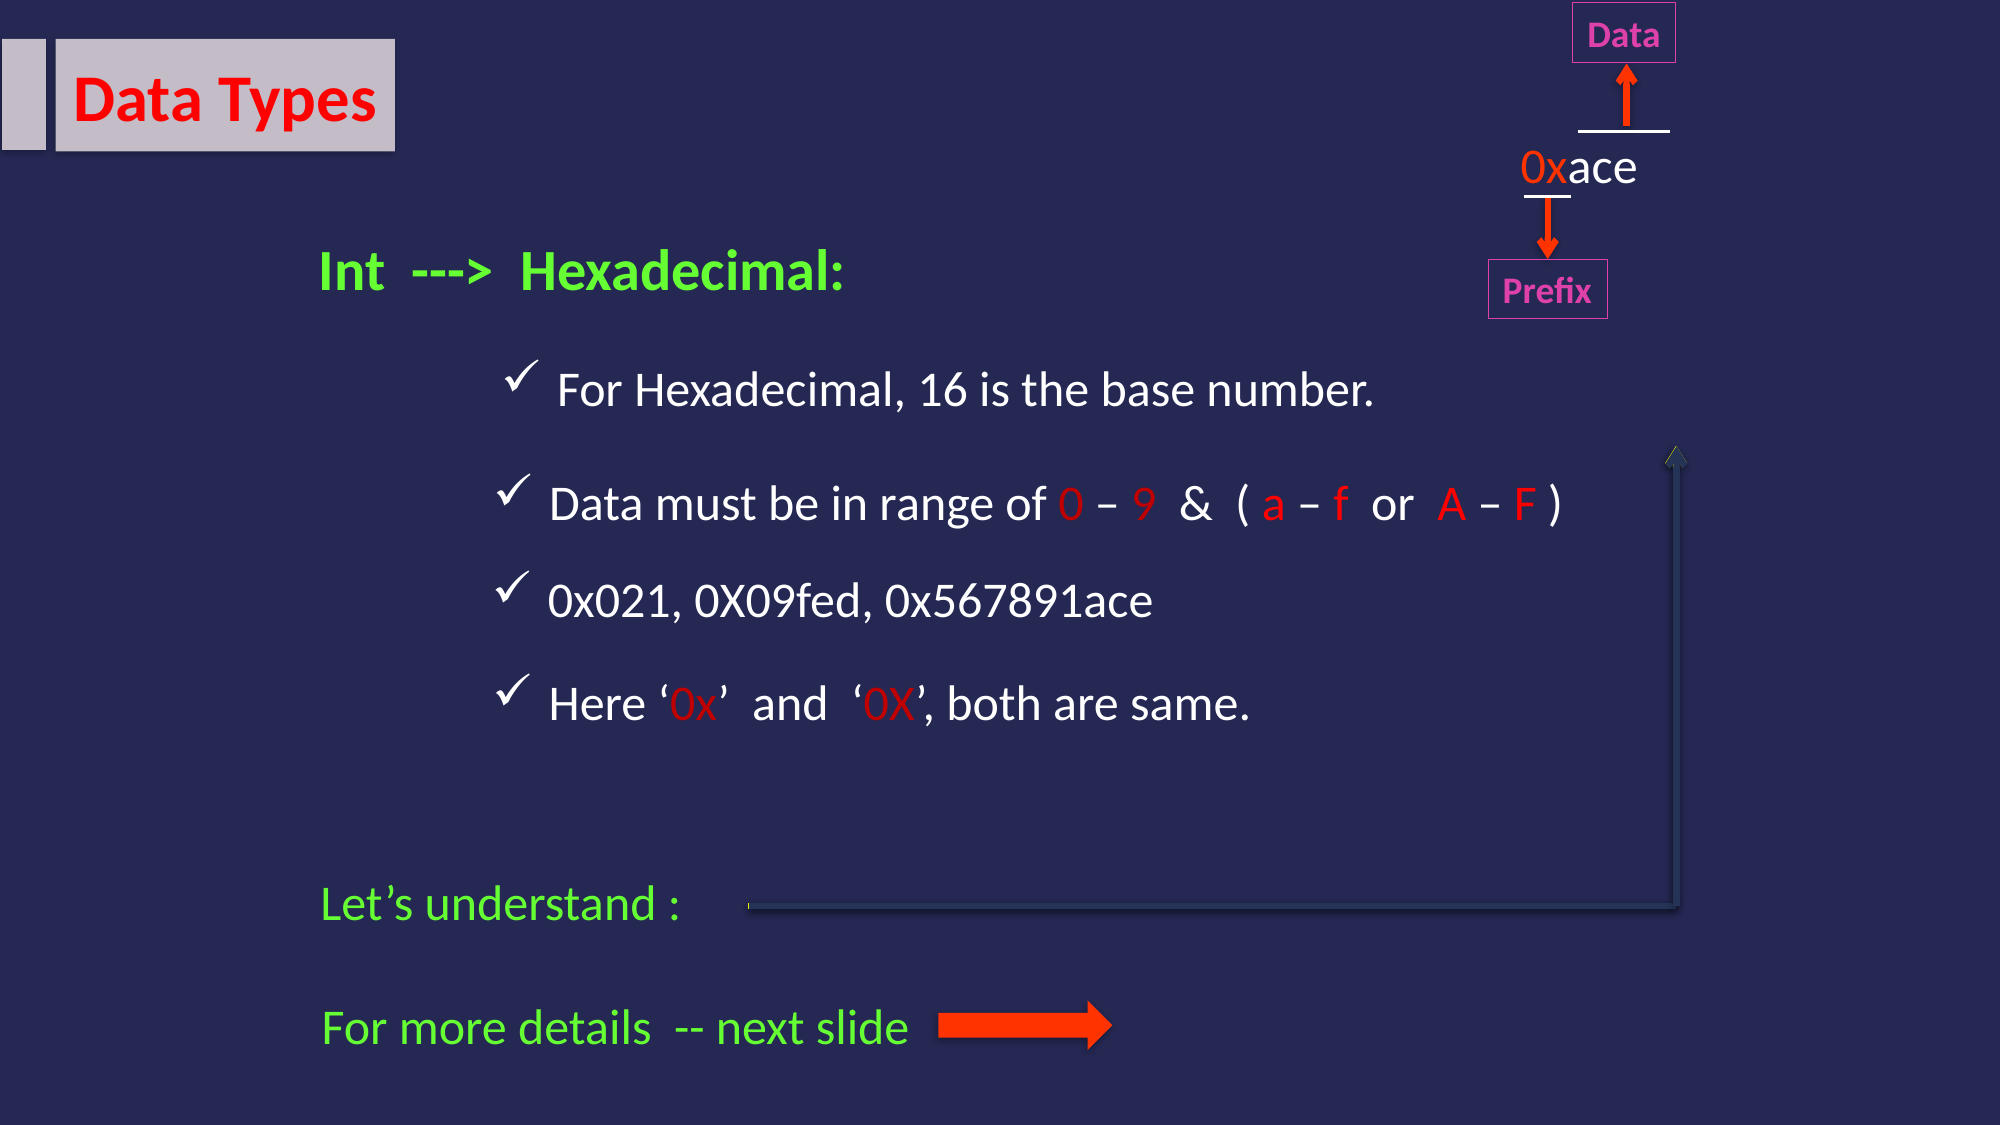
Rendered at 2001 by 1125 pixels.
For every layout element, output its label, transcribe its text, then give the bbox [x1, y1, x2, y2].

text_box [748, 446, 1677, 907]
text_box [1571, 2, 1677, 132]
text_box For Hexadecimal, 16 is the base number. [486, 349, 1391, 425]
subtitle Int ---> Hexadecimal: [303, 224, 875, 350]
text_box Here ‘0x’ and ‘0X’, both are same. [477, 662, 742, 738]
text_box 0xace [1506, 125, 1653, 201]
text_box Data must be in range of 0 – 9 & ( a – f or A – F ) [477, 462, 742, 538]
text_box 0x021, 0X09fed, 0x567891ace [476, 560, 742, 635]
text_box Data Types [55, 38, 395, 152]
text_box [303, 987, 1113, 1064]
text_box [2, 38, 46, 150]
text_box Let’s understand : [305, 862, 697, 938]
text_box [1486, 196, 1609, 320]
